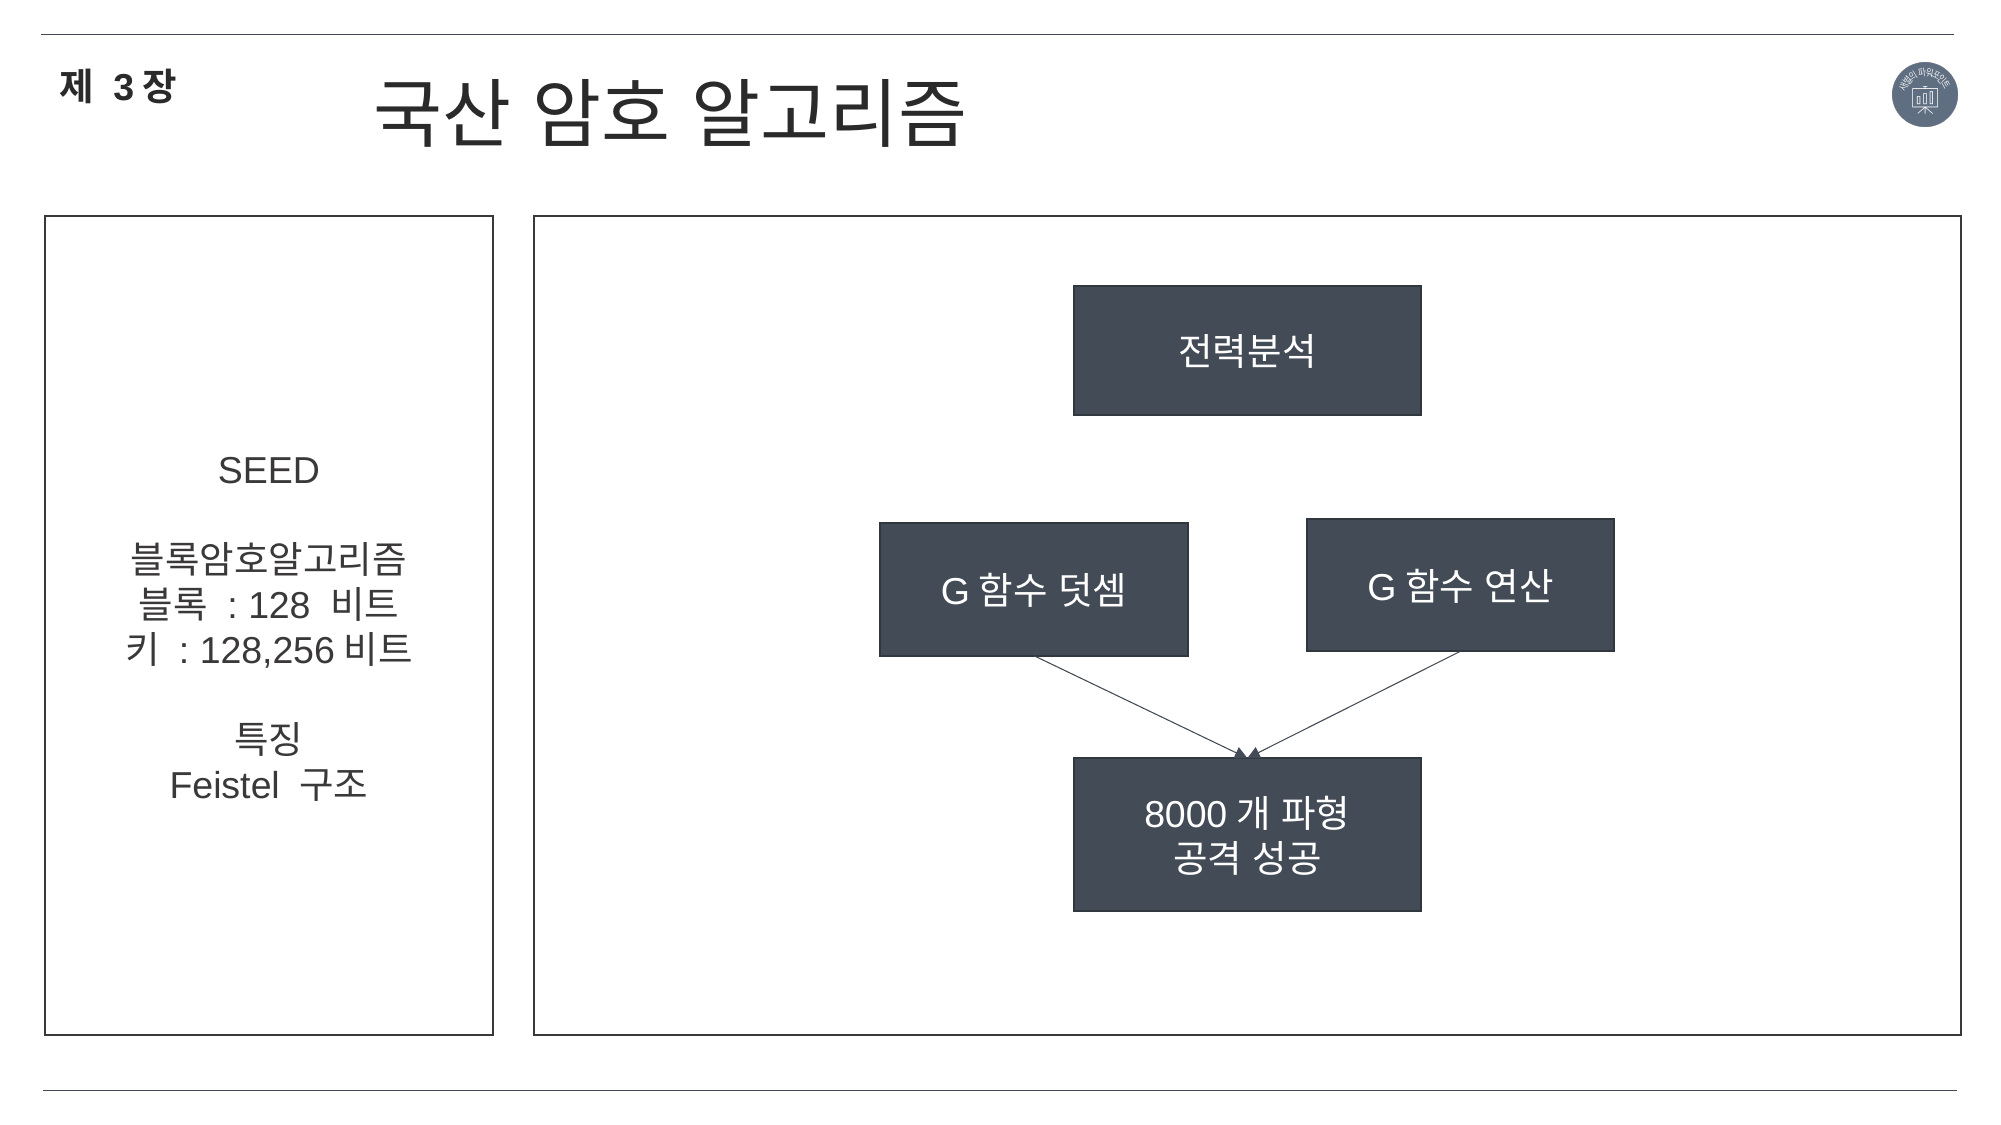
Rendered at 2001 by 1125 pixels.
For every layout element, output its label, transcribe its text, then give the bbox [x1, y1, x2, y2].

text_box 국산 암호 알고리즘 [358, 59, 1100, 165]
text_box G함수 연산 [1306, 518, 1615, 652]
text_box 전력분석 [1073, 285, 1422, 416]
text_box G함수 덧셈 [879, 522, 1189, 657]
text_box [533, 215, 1962, 1036]
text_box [1247, 651, 1461, 759]
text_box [1033, 655, 1247, 759]
text_box SEED 블록암호알고리즘 블록 : 128 비트 키 : 128,256비트 특징 Feistel 구조 [44, 215, 494, 1036]
text_box 제 3장 [44, 55, 235, 116]
text_box 8000개 파형 공격 성공 [1073, 759, 1422, 912]
picture [1892, 62, 1958, 127]
